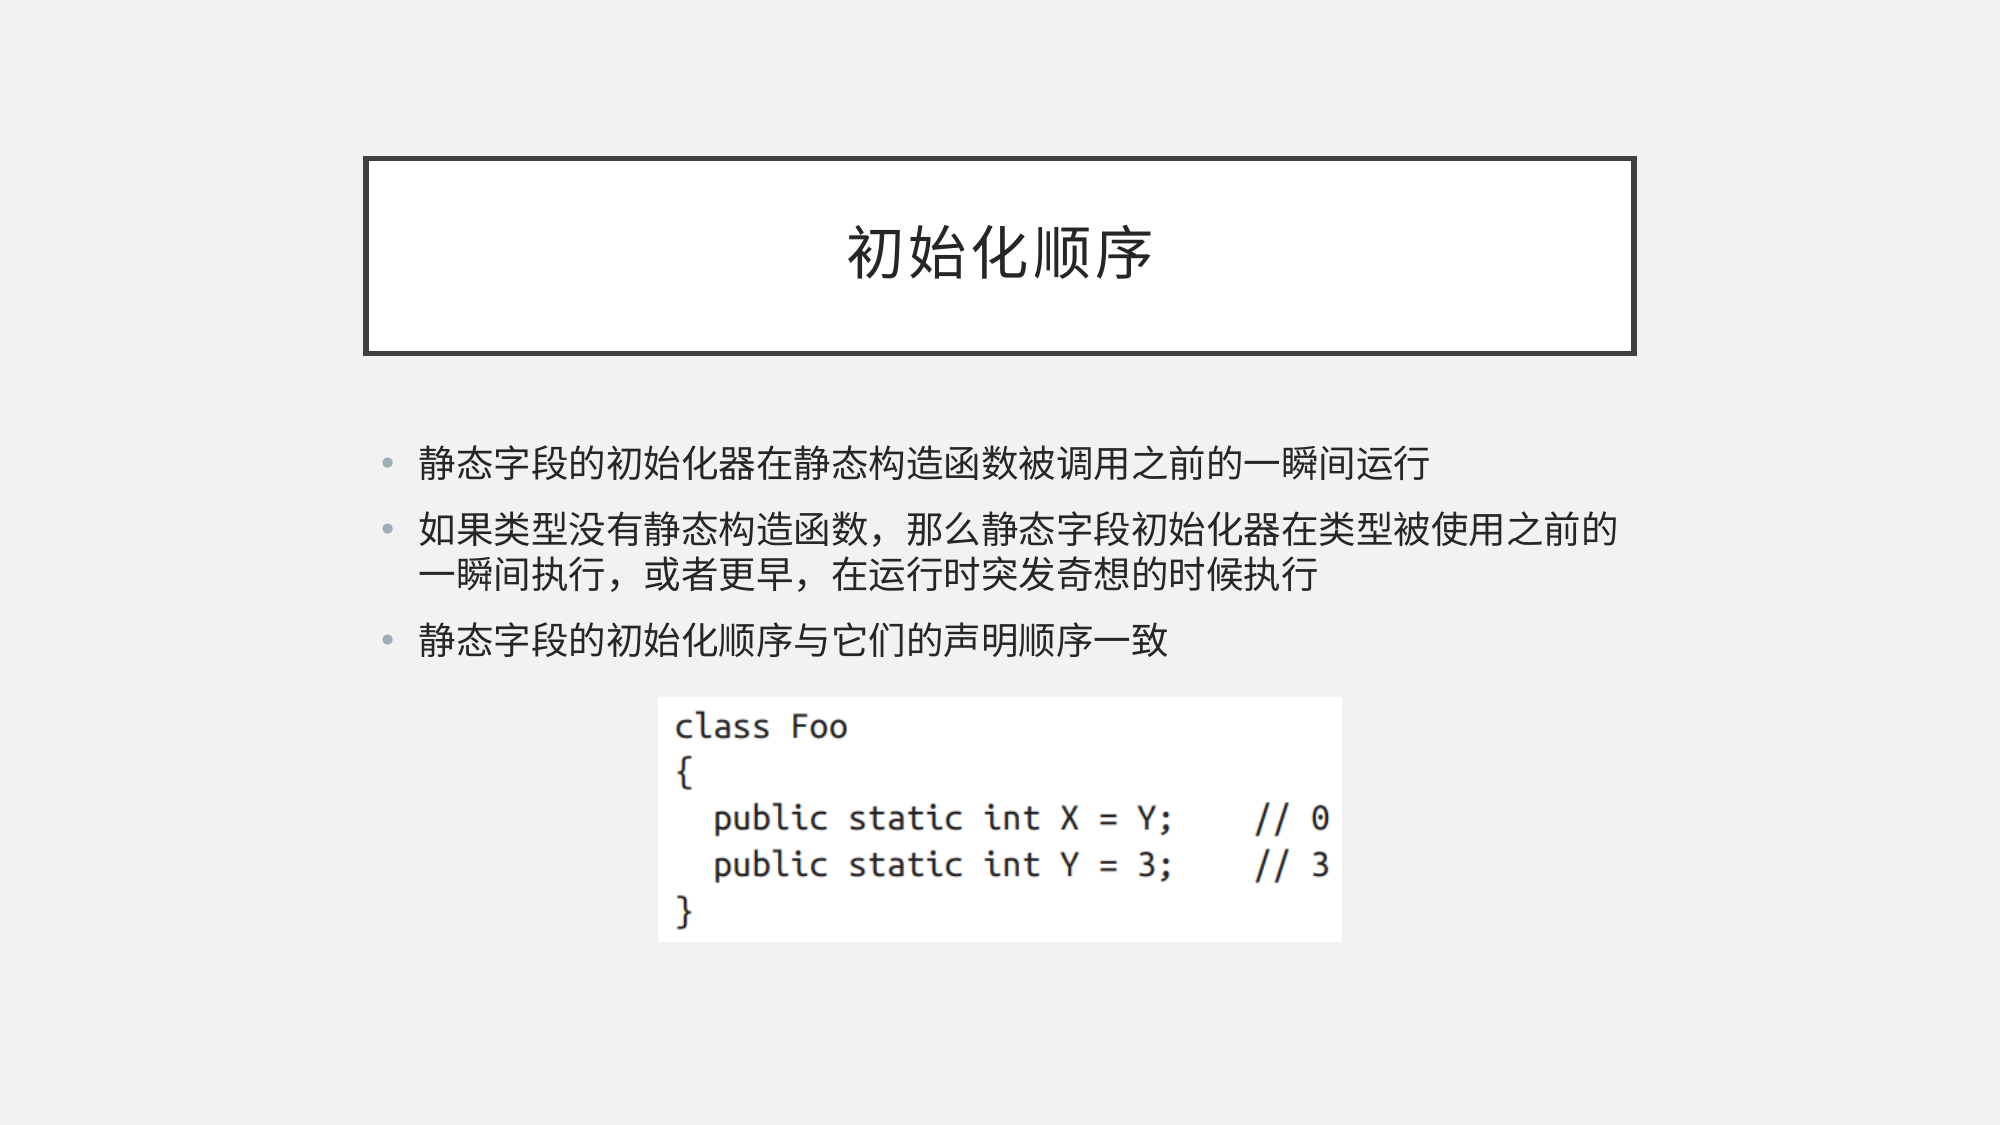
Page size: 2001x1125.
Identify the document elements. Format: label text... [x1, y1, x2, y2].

list 静态字段的初始化器在静态构造函数被调用之前的一瞬间运行 如果类型没有静态构造函数，那么静态字段初始化器在类型被使用之前的一瞬间执行，或者更早，在运行时突发奇想的时候执行 静态字段的初始化顺序与它们的声明顺序一致 [366, 432, 1634, 942]
title 初始化顺序 [363, 156, 1637, 356]
picture [658, 697, 1342, 942]
